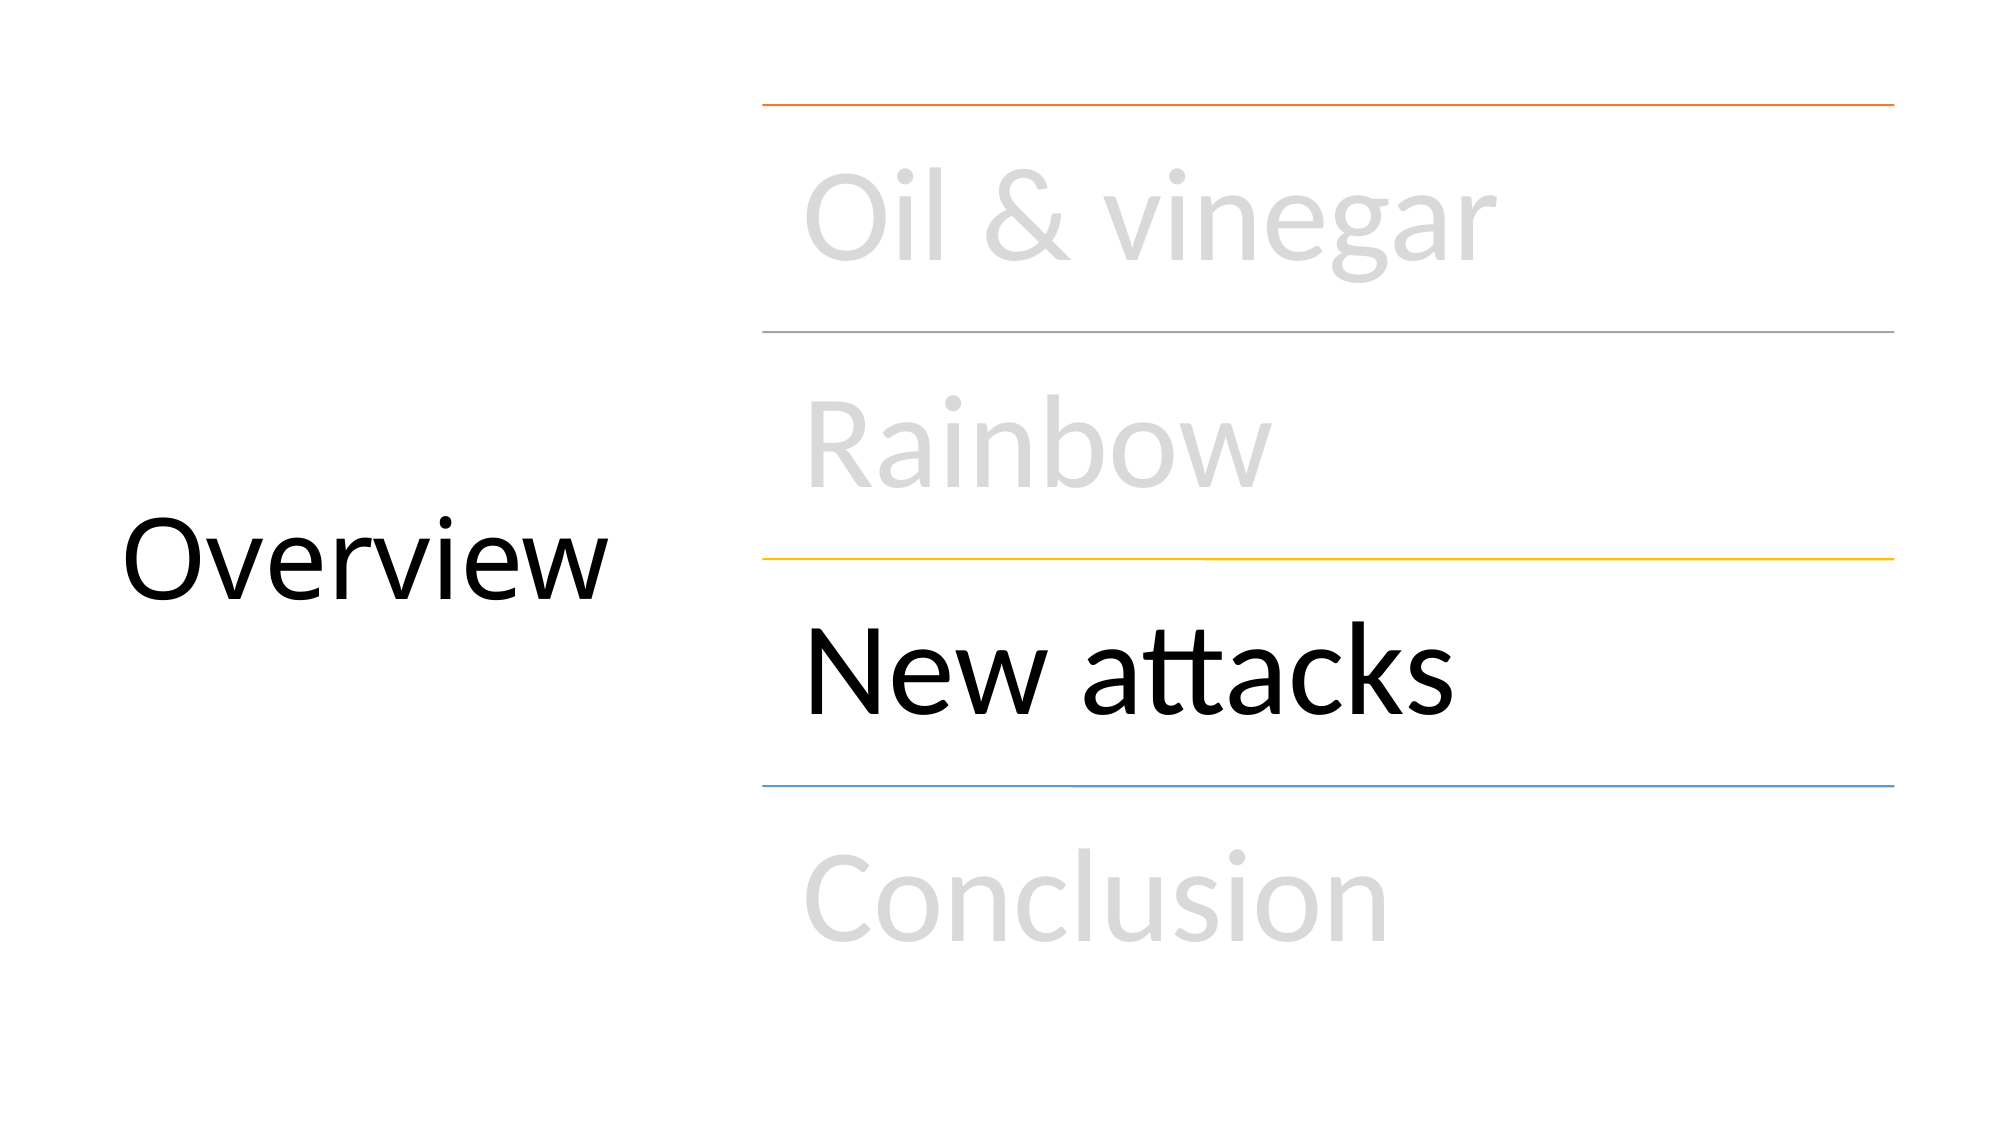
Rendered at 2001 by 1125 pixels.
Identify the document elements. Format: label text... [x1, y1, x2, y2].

title Overview [104, 105, 665, 1021]
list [762, 105, 1895, 1014]
